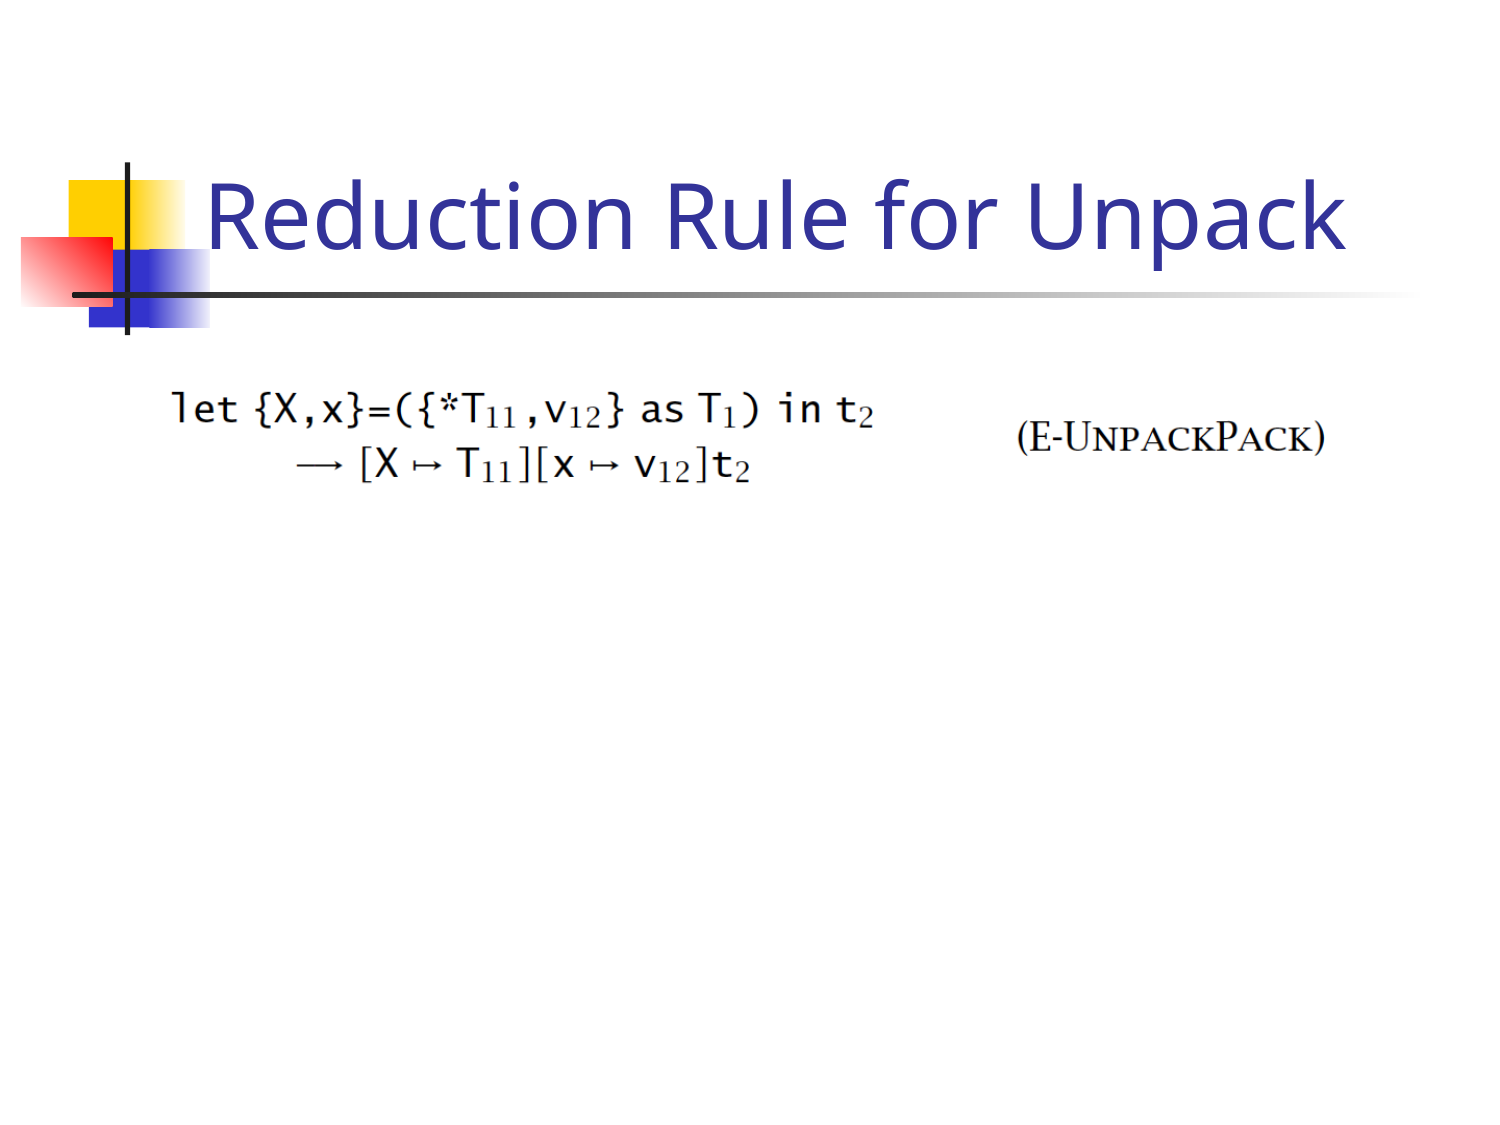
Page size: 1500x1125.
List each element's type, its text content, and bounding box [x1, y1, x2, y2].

title Reduction Rule for Unpack [188, 35, 1468, 275]
picture [149, 374, 1350, 498]
